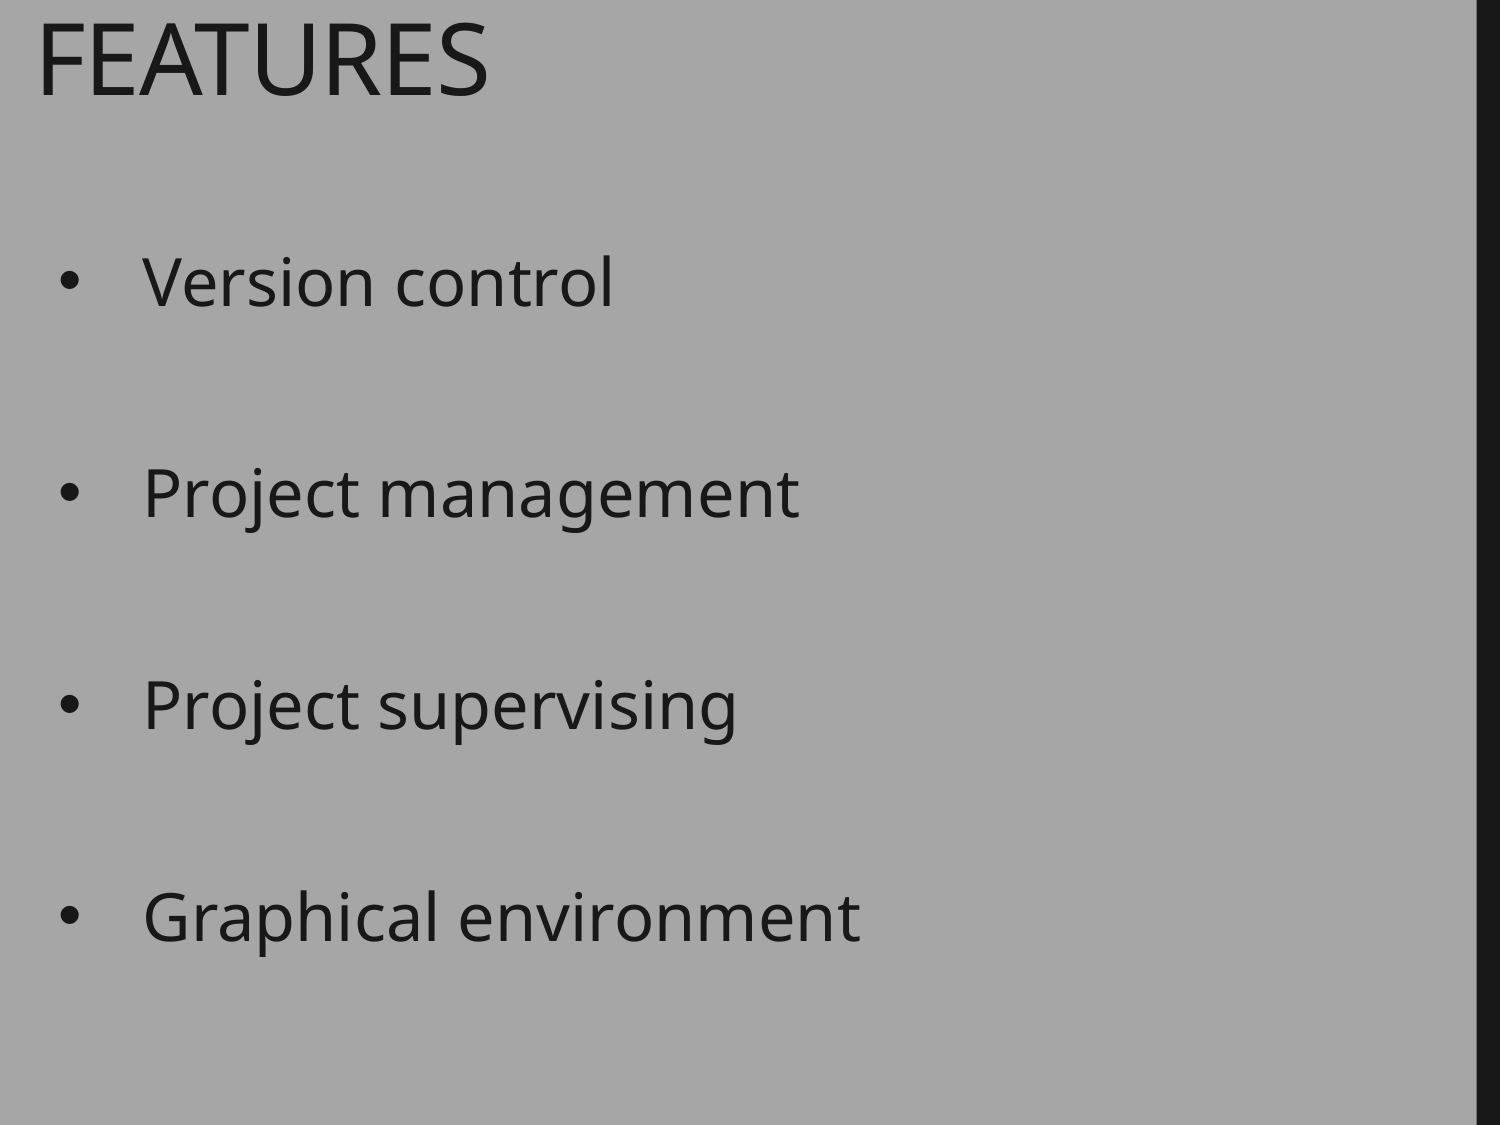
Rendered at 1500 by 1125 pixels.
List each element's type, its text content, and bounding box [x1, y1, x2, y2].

text_box Version control Project management Project supervising Graphical environment [43, 349, 1500, 950]
title Features [19, 0, 1457, 213]
